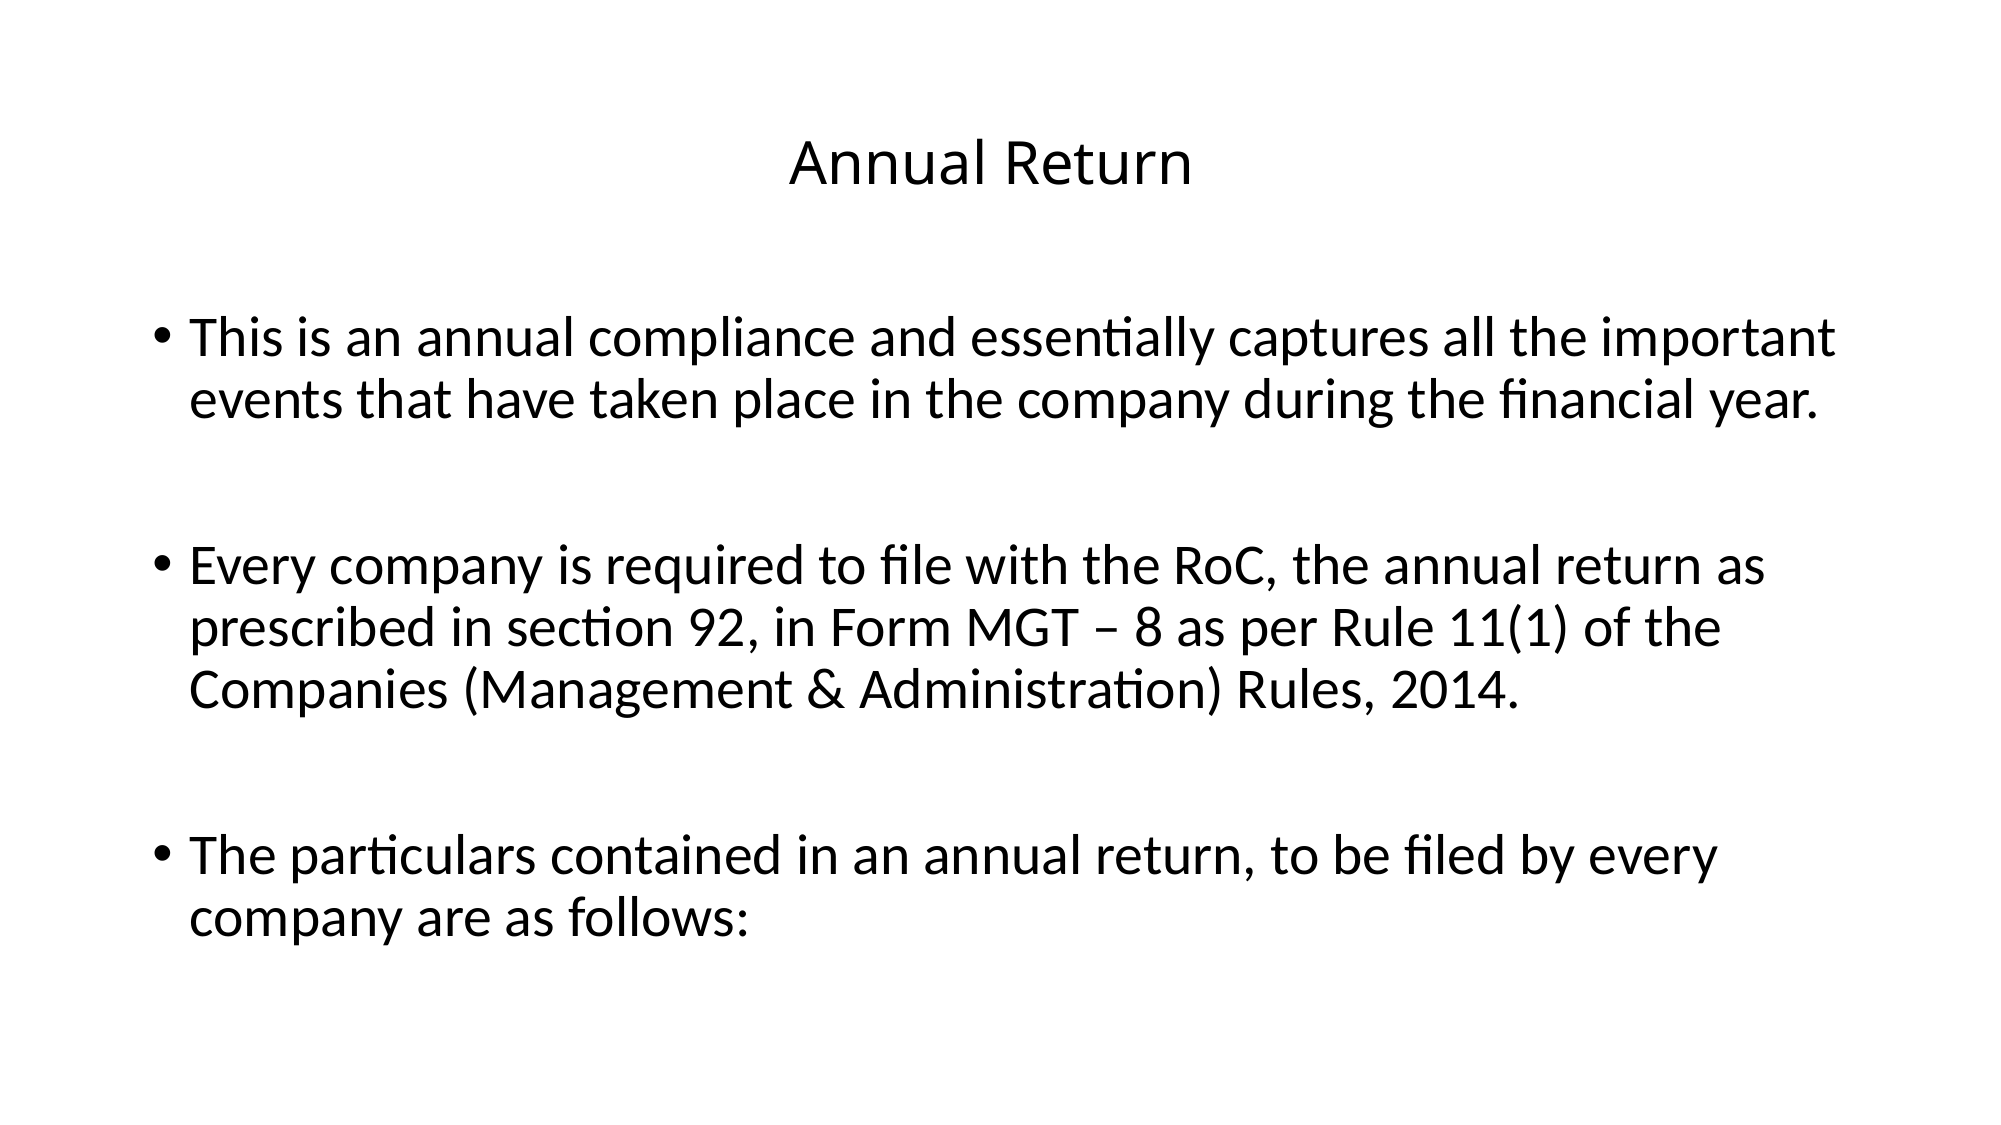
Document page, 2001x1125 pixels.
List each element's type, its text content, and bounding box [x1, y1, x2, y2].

title Annual Return [137, 59, 1863, 278]
list This is an annual compliance and essentially captures all the important events that have taken place in the company during the financial year. Every company is required to file with the RoC, the annual return as prescribed in section 92, in Form MGT – 8 as per Rule 11(1) of the Companies (Management & Administration) Rules, 2014. The particulars contained in an annual return, to be filed by every company are as follows: [137, 299, 1863, 1014]
